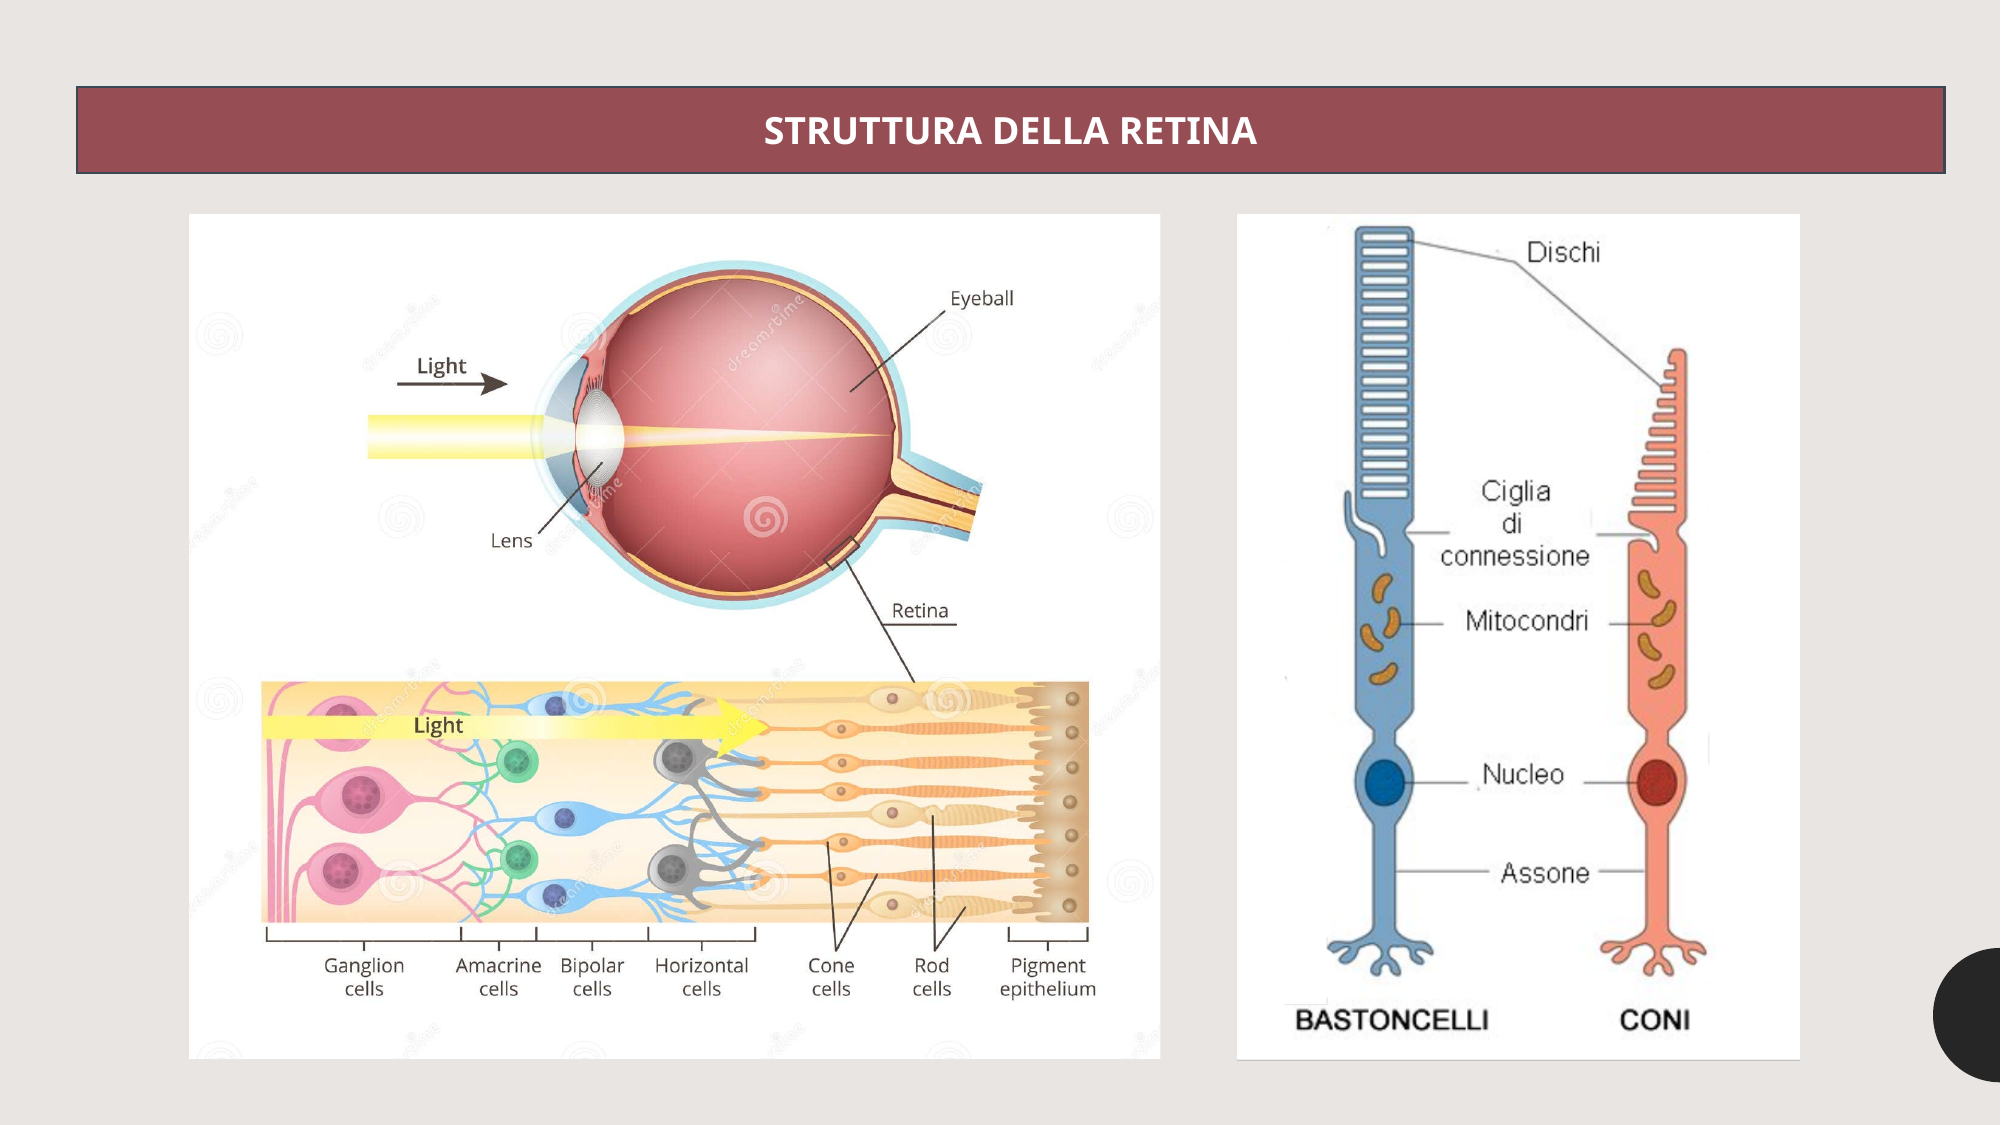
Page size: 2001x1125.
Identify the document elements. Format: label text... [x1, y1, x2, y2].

picture [189, 214, 1161, 1059]
picture [1237, 214, 1800, 1062]
text_box STRUTTURA DELLA RETINA [76, 86, 1946, 174]
